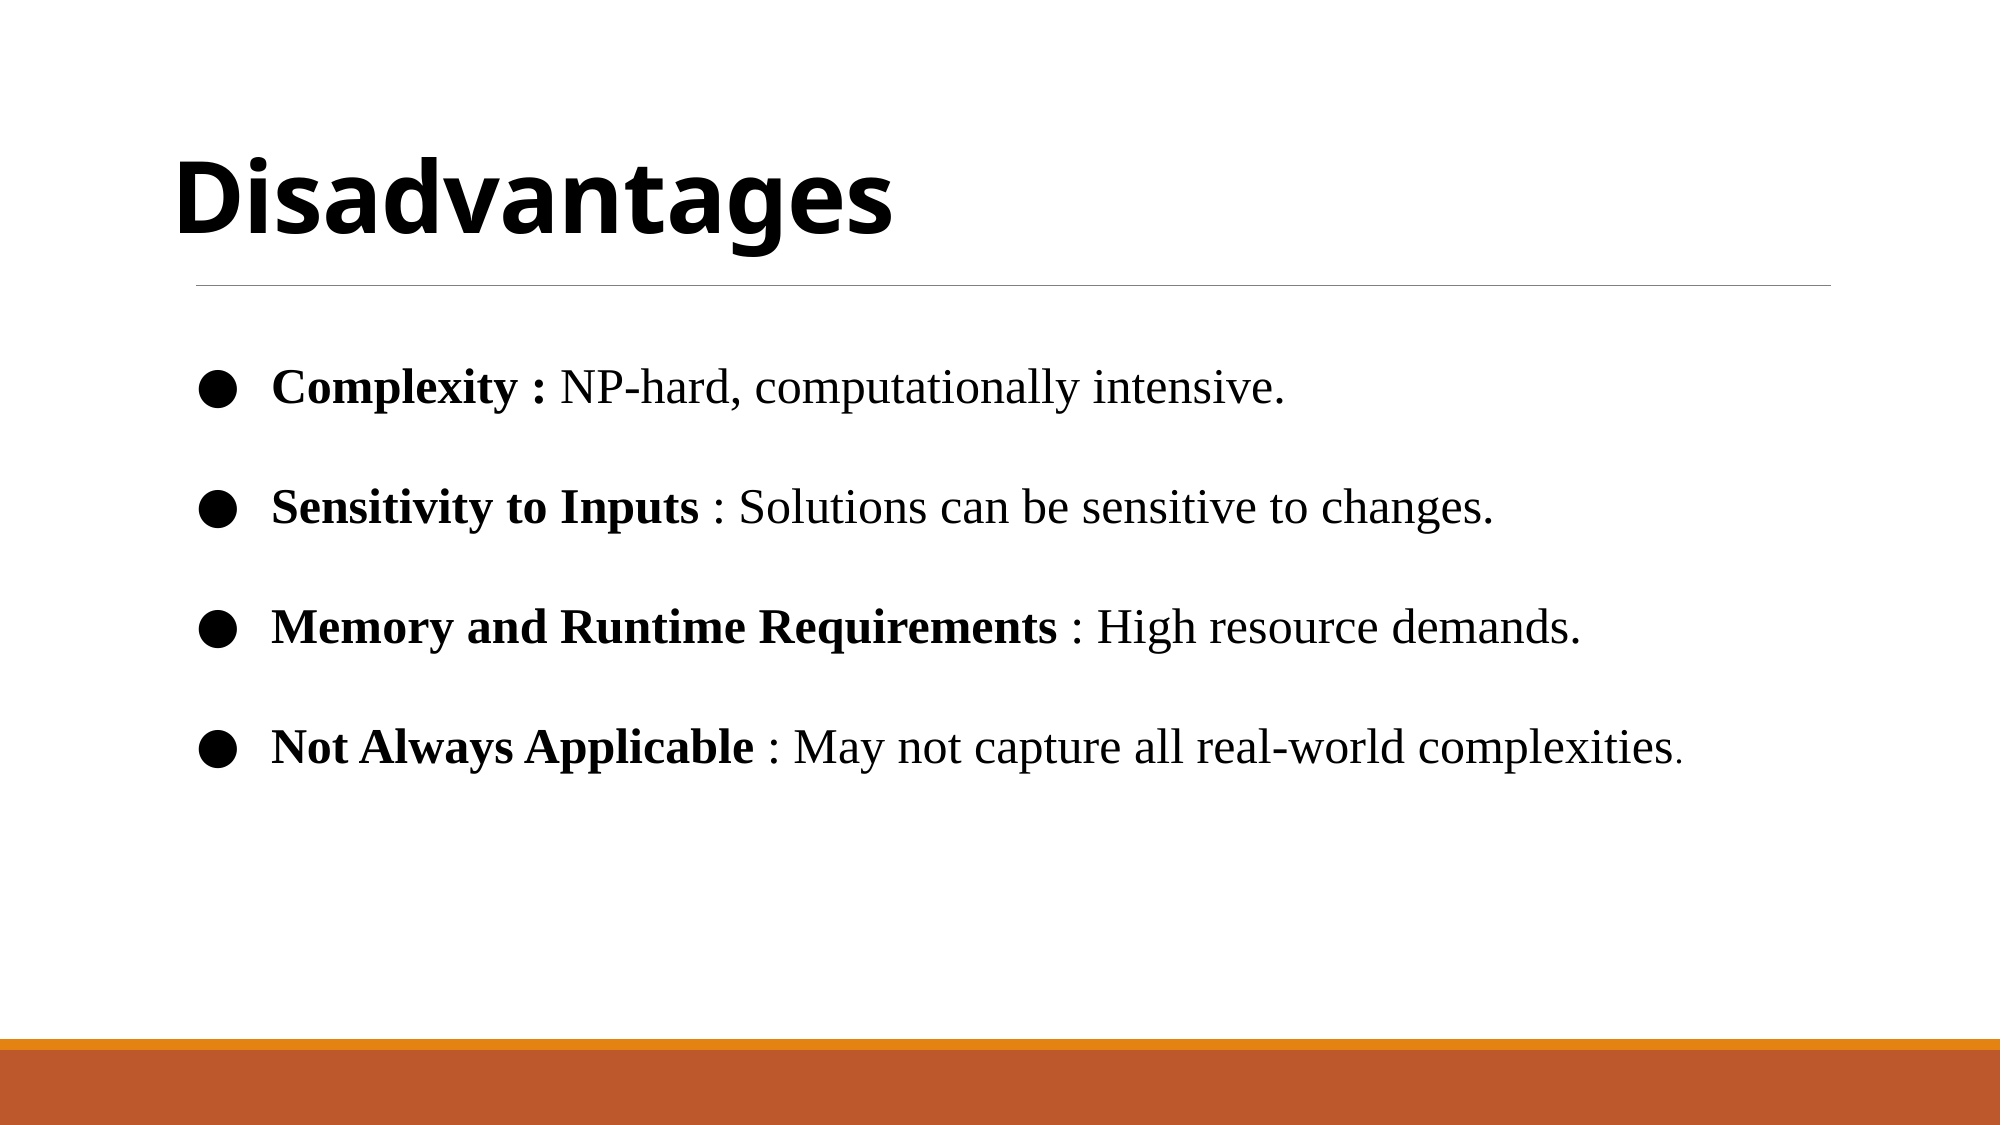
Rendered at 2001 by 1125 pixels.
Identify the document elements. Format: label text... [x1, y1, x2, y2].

list Complexity : NP-hard, computationally intensive. Sensitivity to Inputs : Solutions can be sensitive to changes. Memory and Runtime Requirements : High resource demands. Not Always Applicable : May not capture all real-world complexities. [156, 278, 1844, 750]
title Disadvantages [156, 137, 1187, 263]
